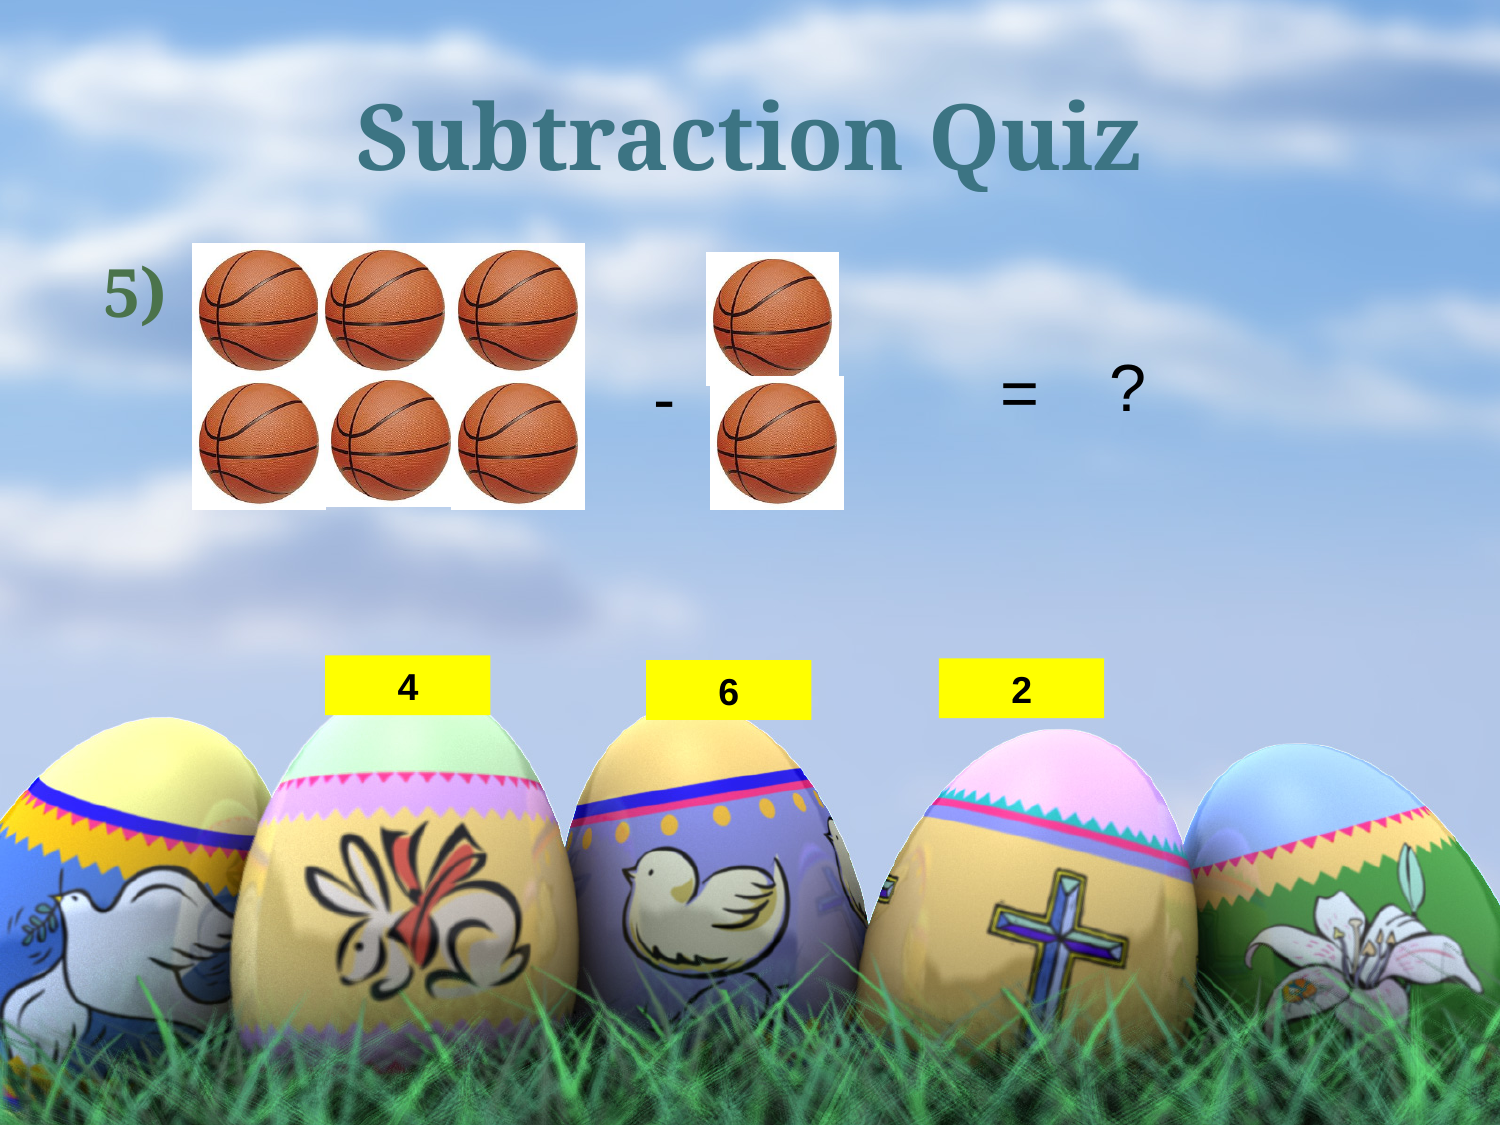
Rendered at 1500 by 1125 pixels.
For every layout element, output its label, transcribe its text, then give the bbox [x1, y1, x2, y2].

text_box 5) [88, 243, 189, 343]
text_box - [639, 348, 704, 444]
text_box 5) [585, 243, 1365, 343]
text_box ? [1094, 337, 1154, 432]
text_box 6 [646, 660, 812, 720]
title Subtraction Quiz [74, 87, 1426, 181]
text_box 2 [938, 658, 1105, 719]
picture [0, 0, 1500, 1125]
text_box 4 [325, 655, 491, 716]
text_box = [986, 342, 1057, 438]
